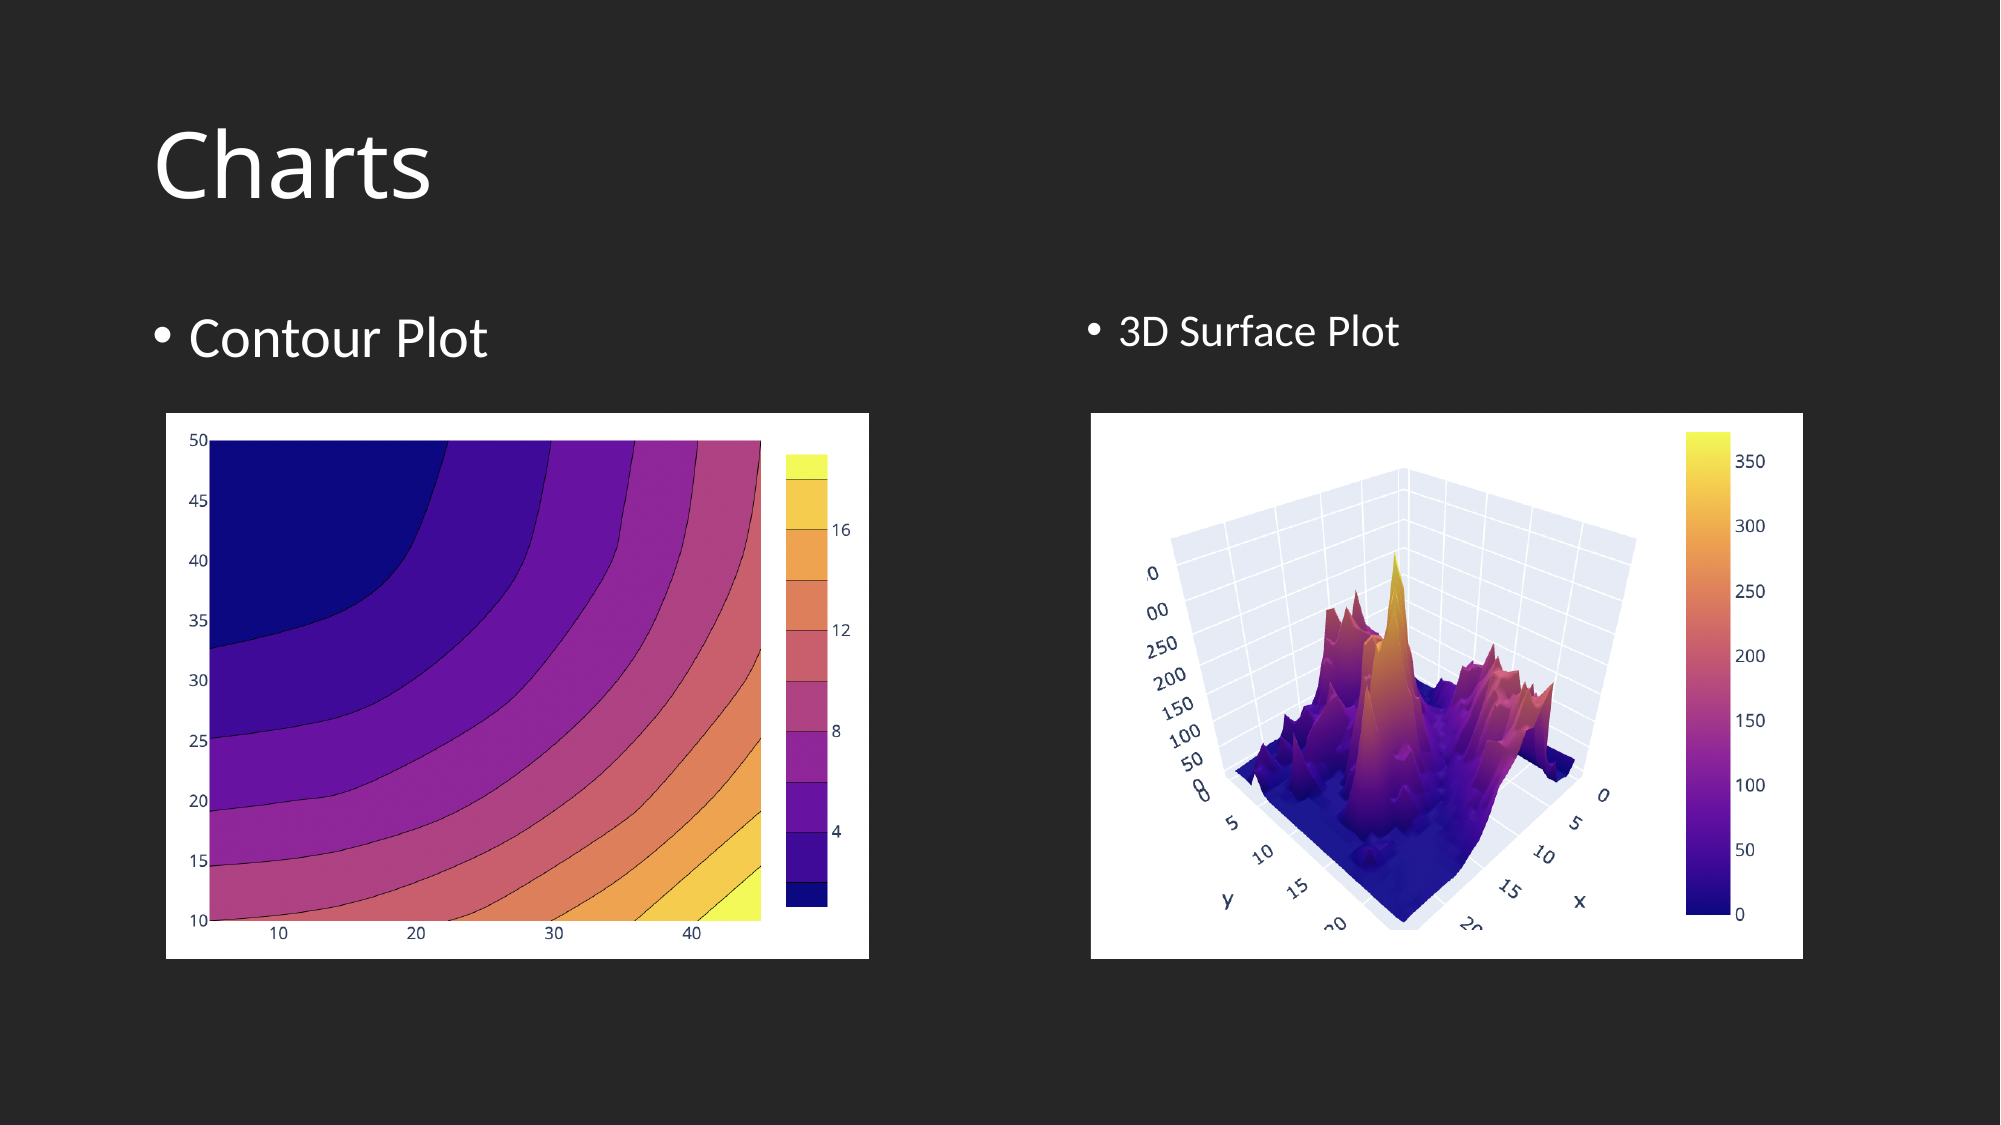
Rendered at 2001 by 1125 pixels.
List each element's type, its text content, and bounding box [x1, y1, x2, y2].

picture [1090, 413, 1803, 959]
text_box 3D Surface Plot [1071, 299, 1483, 392]
list Contour Plot [137, 299, 549, 392]
picture [166, 413, 869, 959]
title Charts [137, 59, 1863, 278]
